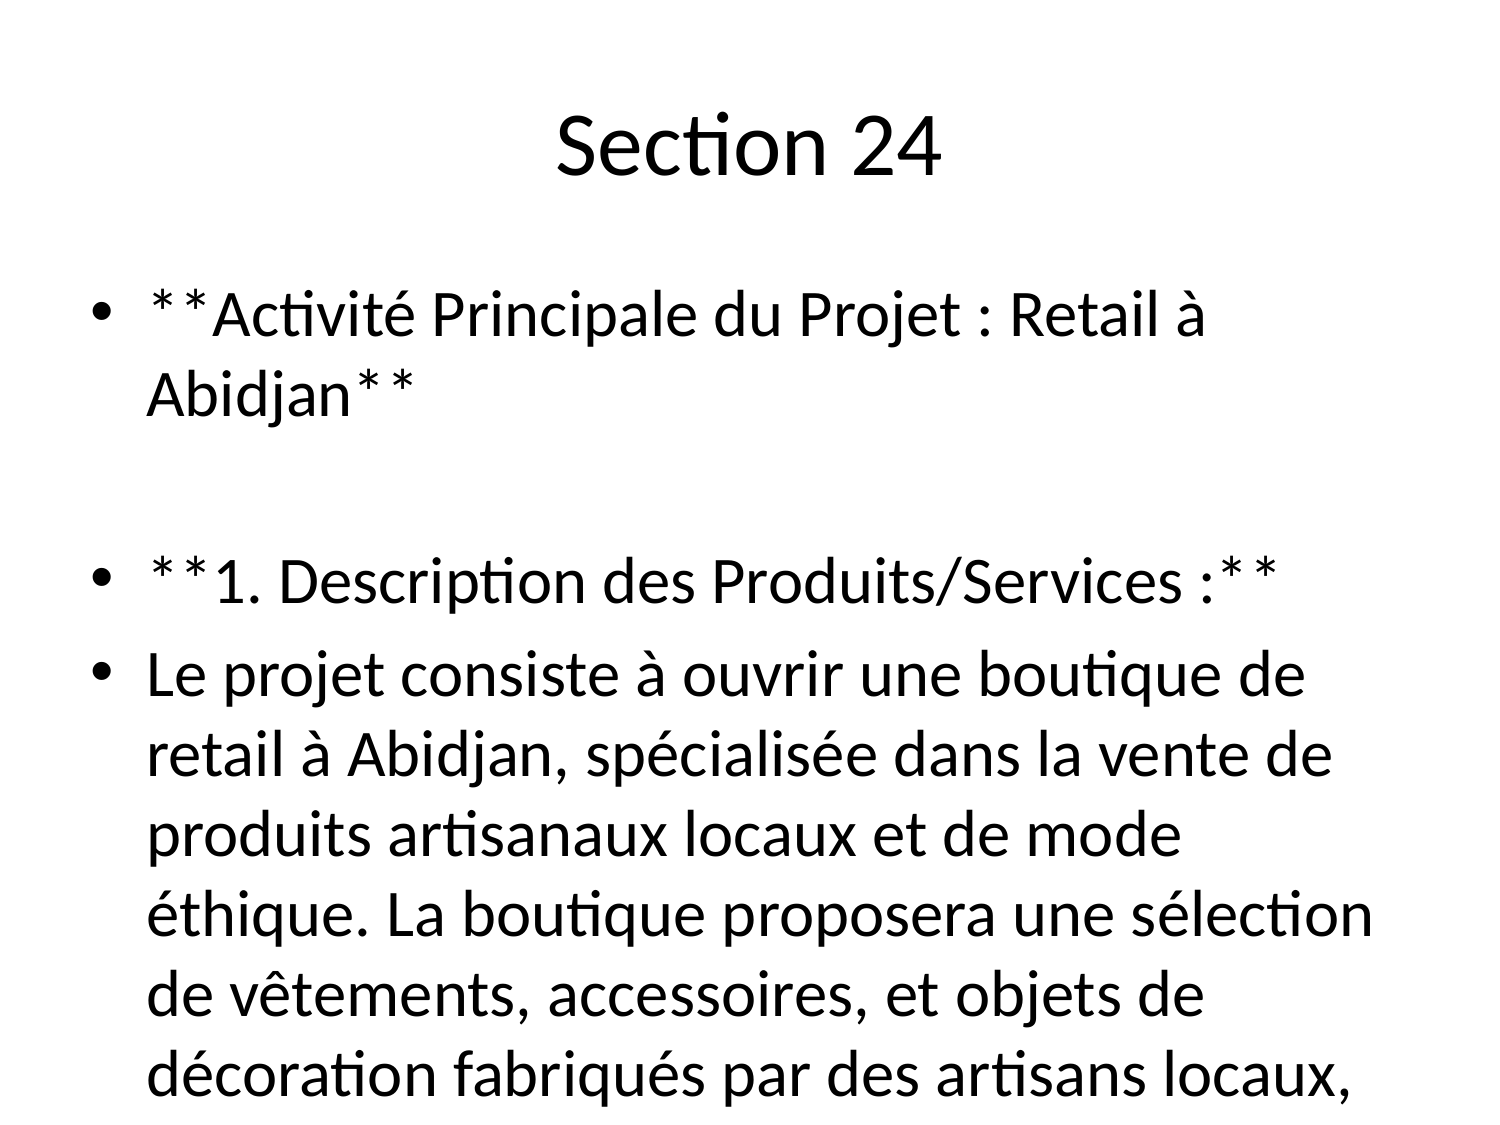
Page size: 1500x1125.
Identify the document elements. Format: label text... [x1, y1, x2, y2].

title Section 24 [75, 45, 1425, 233]
list **Activité Principale du Projet : Retail à Abidjan** **1. Description des Produits/Services :** Le projet consiste à ouvrir une boutique de retail à Abidjan, spécialisée dans la vente de produits artisanaux locaux et de mode éthique. La boutique proposera une sélection de vêtements, accessoires, et objets de décoration fabriqués par des artisans locaux, ainsi qu'une gamme de produits cosmétiques naturels. L'accent sera mis sur la qualité, l'authenticité et le respect de l'environnement. Les clients pourront également bénéficier de services personnalisés, tels que des ateliers de création et des événements culturels mettant en avant les artisans et leur savoir-faire. **2. Positionnement Local :** La boutique sera idéalement située dans un quartier animé et touristique d'Abidjan, attirant à la fois les habitants et les visiteurs. Le positionnement se fera autour de l'idée de promouvoir la culture ivoirienne et de soutenir l'économie locale. En offrant une expérience d'achat immersive e [75, 262, 1425, 1005]
